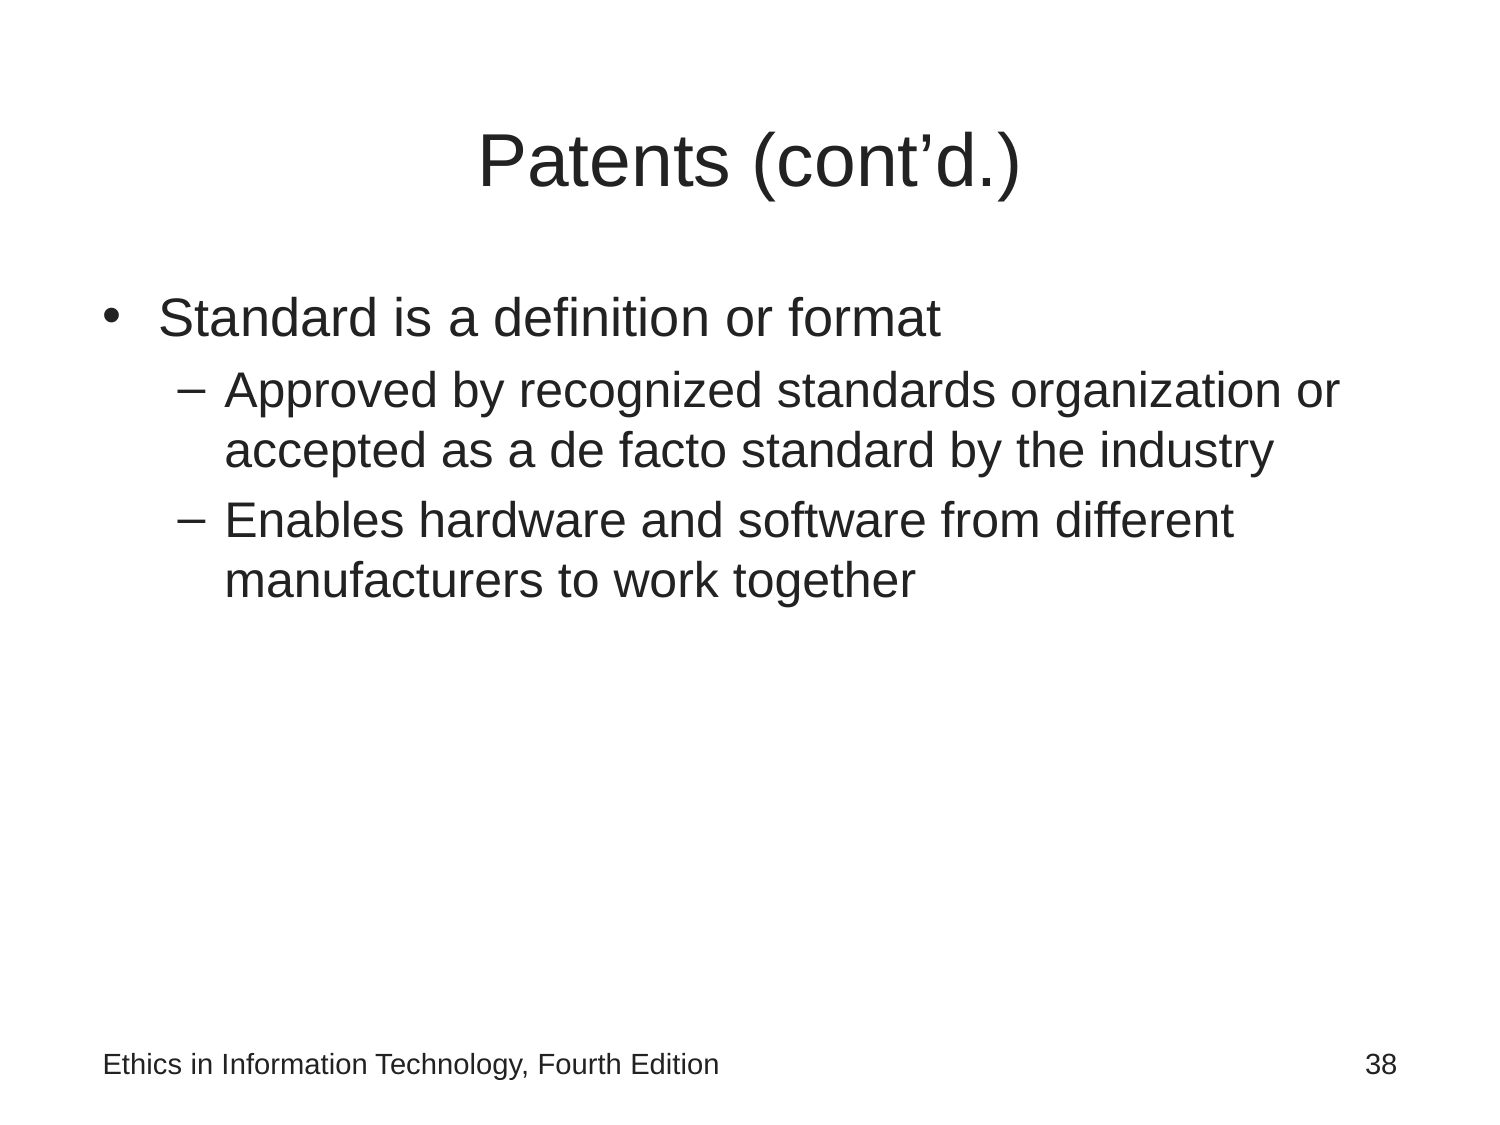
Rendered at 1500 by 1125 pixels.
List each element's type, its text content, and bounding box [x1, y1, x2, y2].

list Standard is a definition or format Approved by recognized standards organization or accepted as a de facto standard by the industry Enables hardware and software from different manufacturers to work together [87, 275, 1413, 1025]
title Patents (cont’d.) [87, 62, 1413, 250]
text_box ‹#› [1299, 1037, 1413, 1100]
text_box Ethics in Information Technology, Fourth Edition [87, 1037, 1299, 1100]
